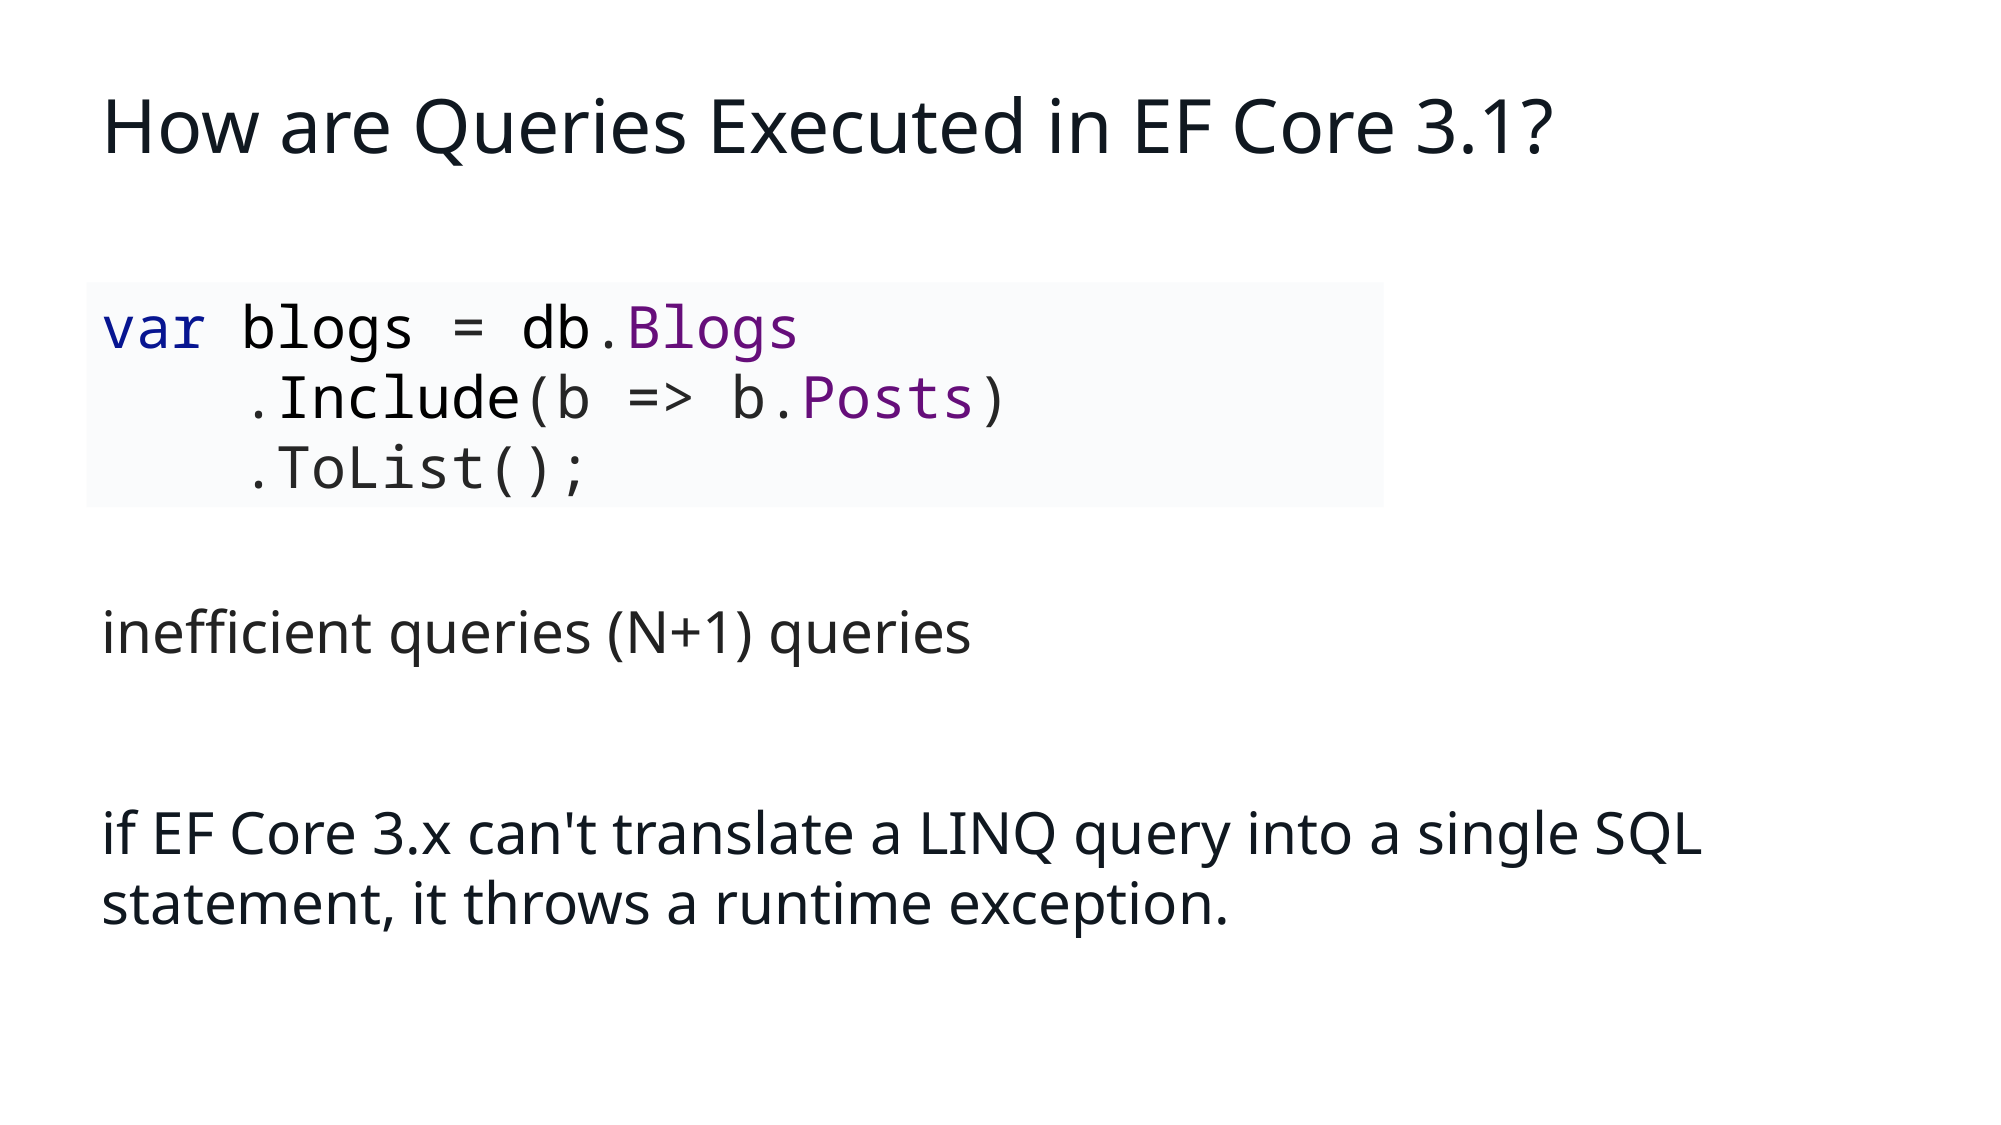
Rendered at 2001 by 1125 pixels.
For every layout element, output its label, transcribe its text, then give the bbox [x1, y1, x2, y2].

text_box var blogs = db.Blogs .Include(b => b.Posts) .ToList(); [86, 282, 1384, 508]
title How are Queries Executed in EF Core 3.1? [86, 67, 1923, 177]
text_box inefficient queries (N+1) queries [86, 588, 1087, 673]
text_box if EF Core 3.x can't translate a LINQ query into a single SQL statement, it throws a runtime exception. [86, 788, 1863, 944]
